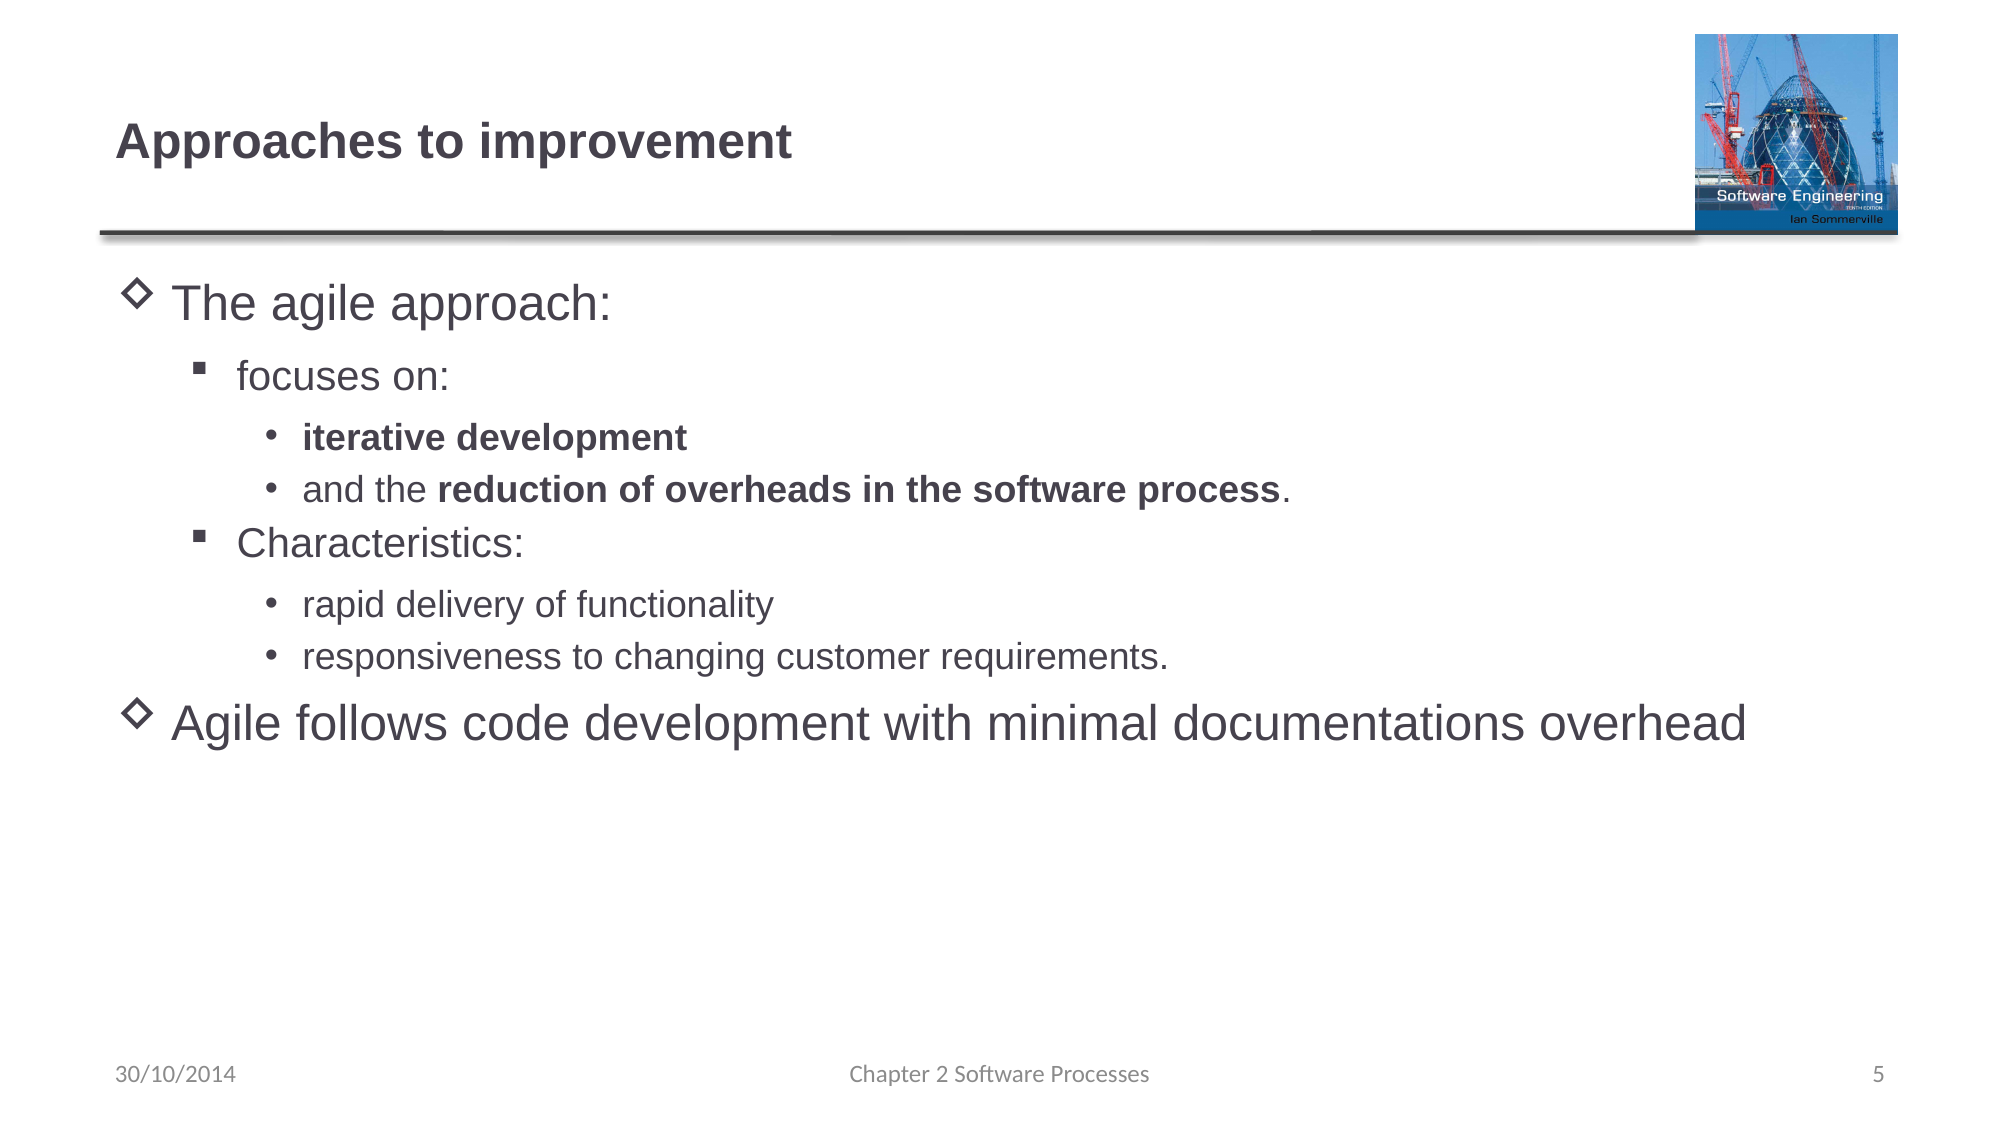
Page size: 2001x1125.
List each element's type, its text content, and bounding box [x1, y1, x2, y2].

picture [1695, 34, 1898, 230]
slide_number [99, 1042, 567, 1103]
slide_number 5 [1433, 1042, 1900, 1103]
footer Chapter 2 Software Processes [683, 1042, 1317, 1103]
title Approaches to improvement [99, 44, 1696, 233]
list The agile approach: focuses on: iterative development and the reduction of overheads in the software process. Characteristics: rapid delivery of functionality responsiveness to changing customer requirements. Agile follows code development with minimal documentations overhead [99, 262, 1900, 1005]
